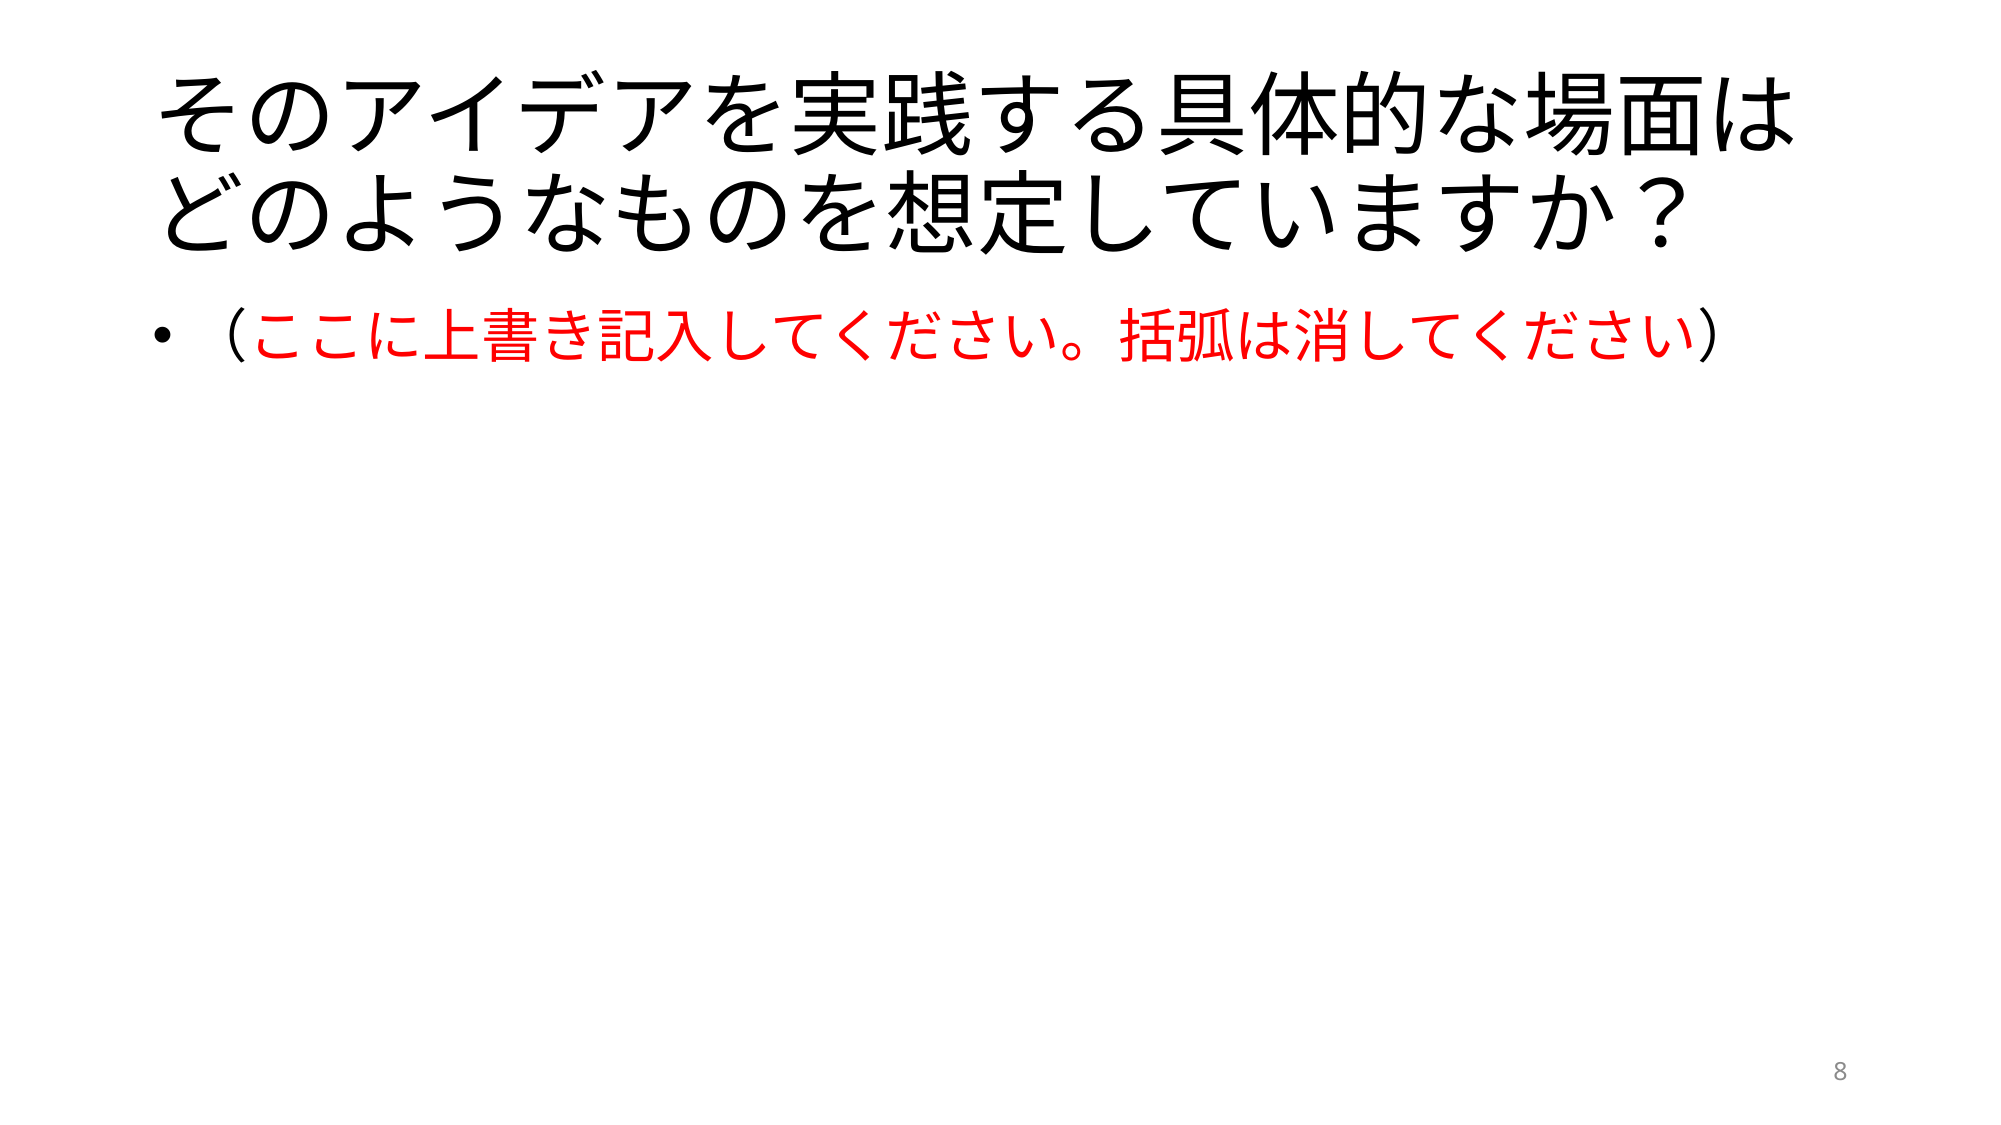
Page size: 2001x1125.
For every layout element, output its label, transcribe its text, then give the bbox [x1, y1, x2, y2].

slide_number 8 [1412, 1042, 1863, 1103]
title そのアイデアを実践する具体的な場面はどのようなものを想定していますか？ [137, 59, 1863, 278]
list （ここに上書き記入してください。括弧は消してください） [137, 299, 1863, 1014]
